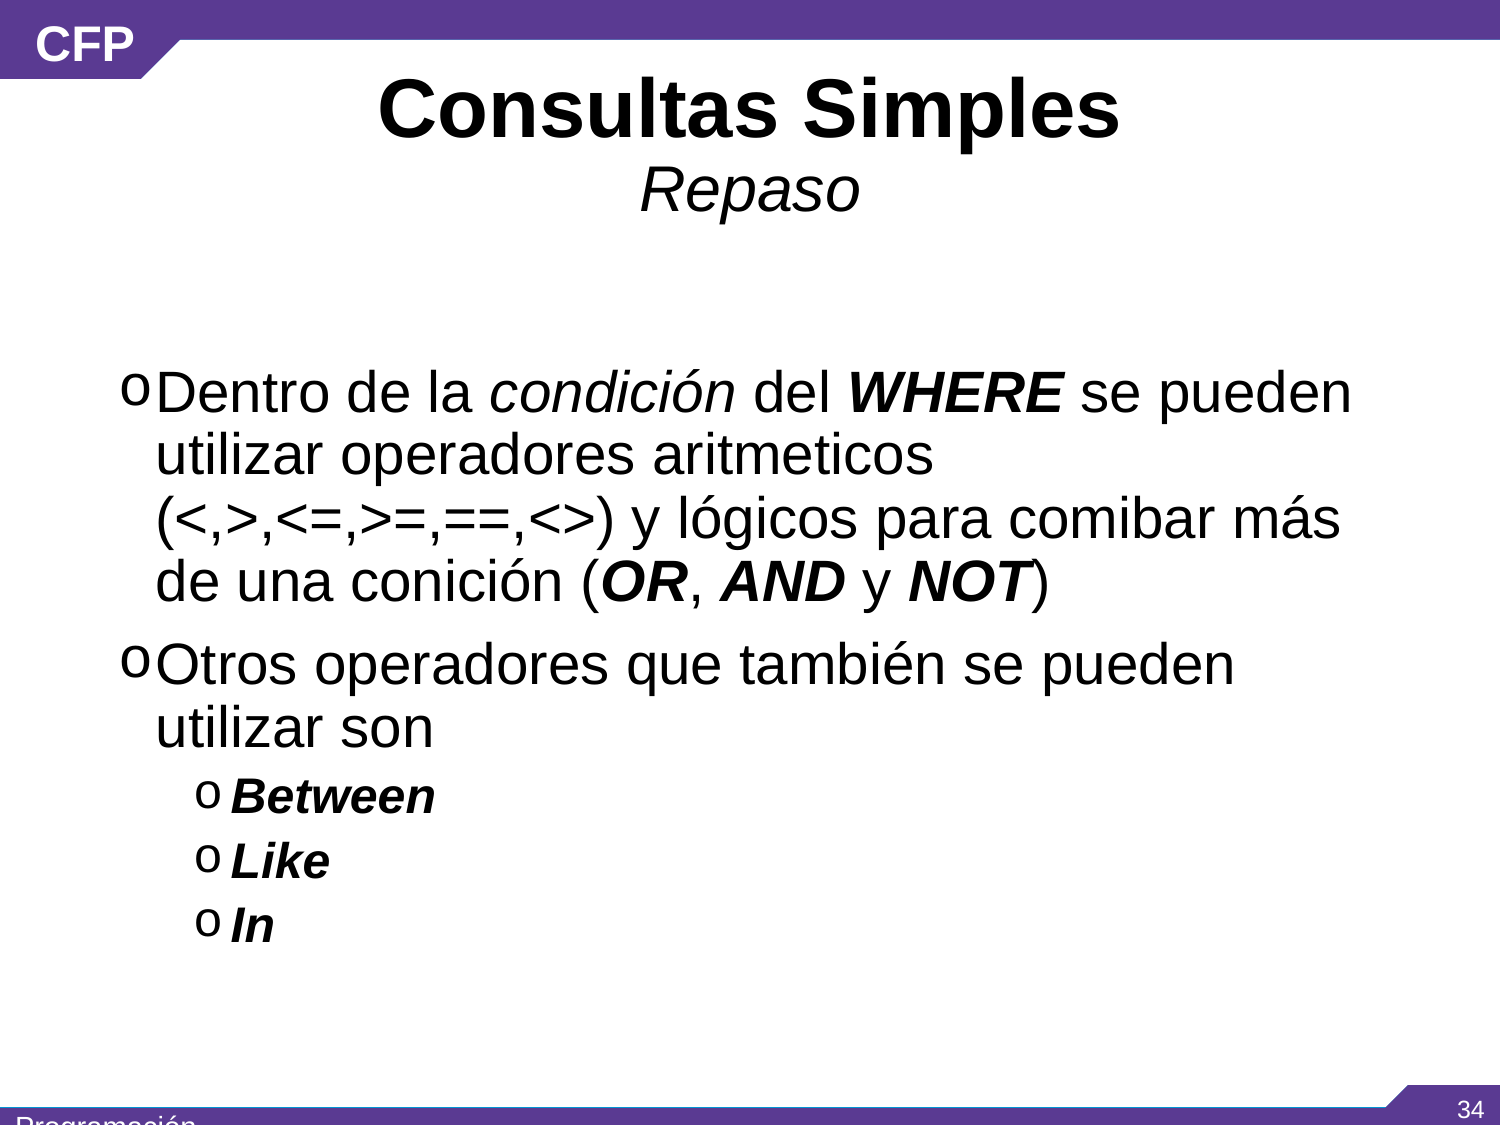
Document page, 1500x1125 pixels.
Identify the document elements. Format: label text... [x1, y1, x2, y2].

title Consultas Simples Repaso [103, 45, 1397, 246]
footer Módulo 1: Técnicas de Programación [0, 1078, 507, 1125]
slide_number ‹#› [1408, 1078, 1500, 1125]
list Dentro de la condición del WHERE se pueden utilizar operadores aritmeticos (<,>,<=,>=,==,<>) y lógicos para comibar más de una conición (OR, AND y NOT) Otros operadores que también se pueden utilizar son Between Like In [103, 354, 1397, 1069]
